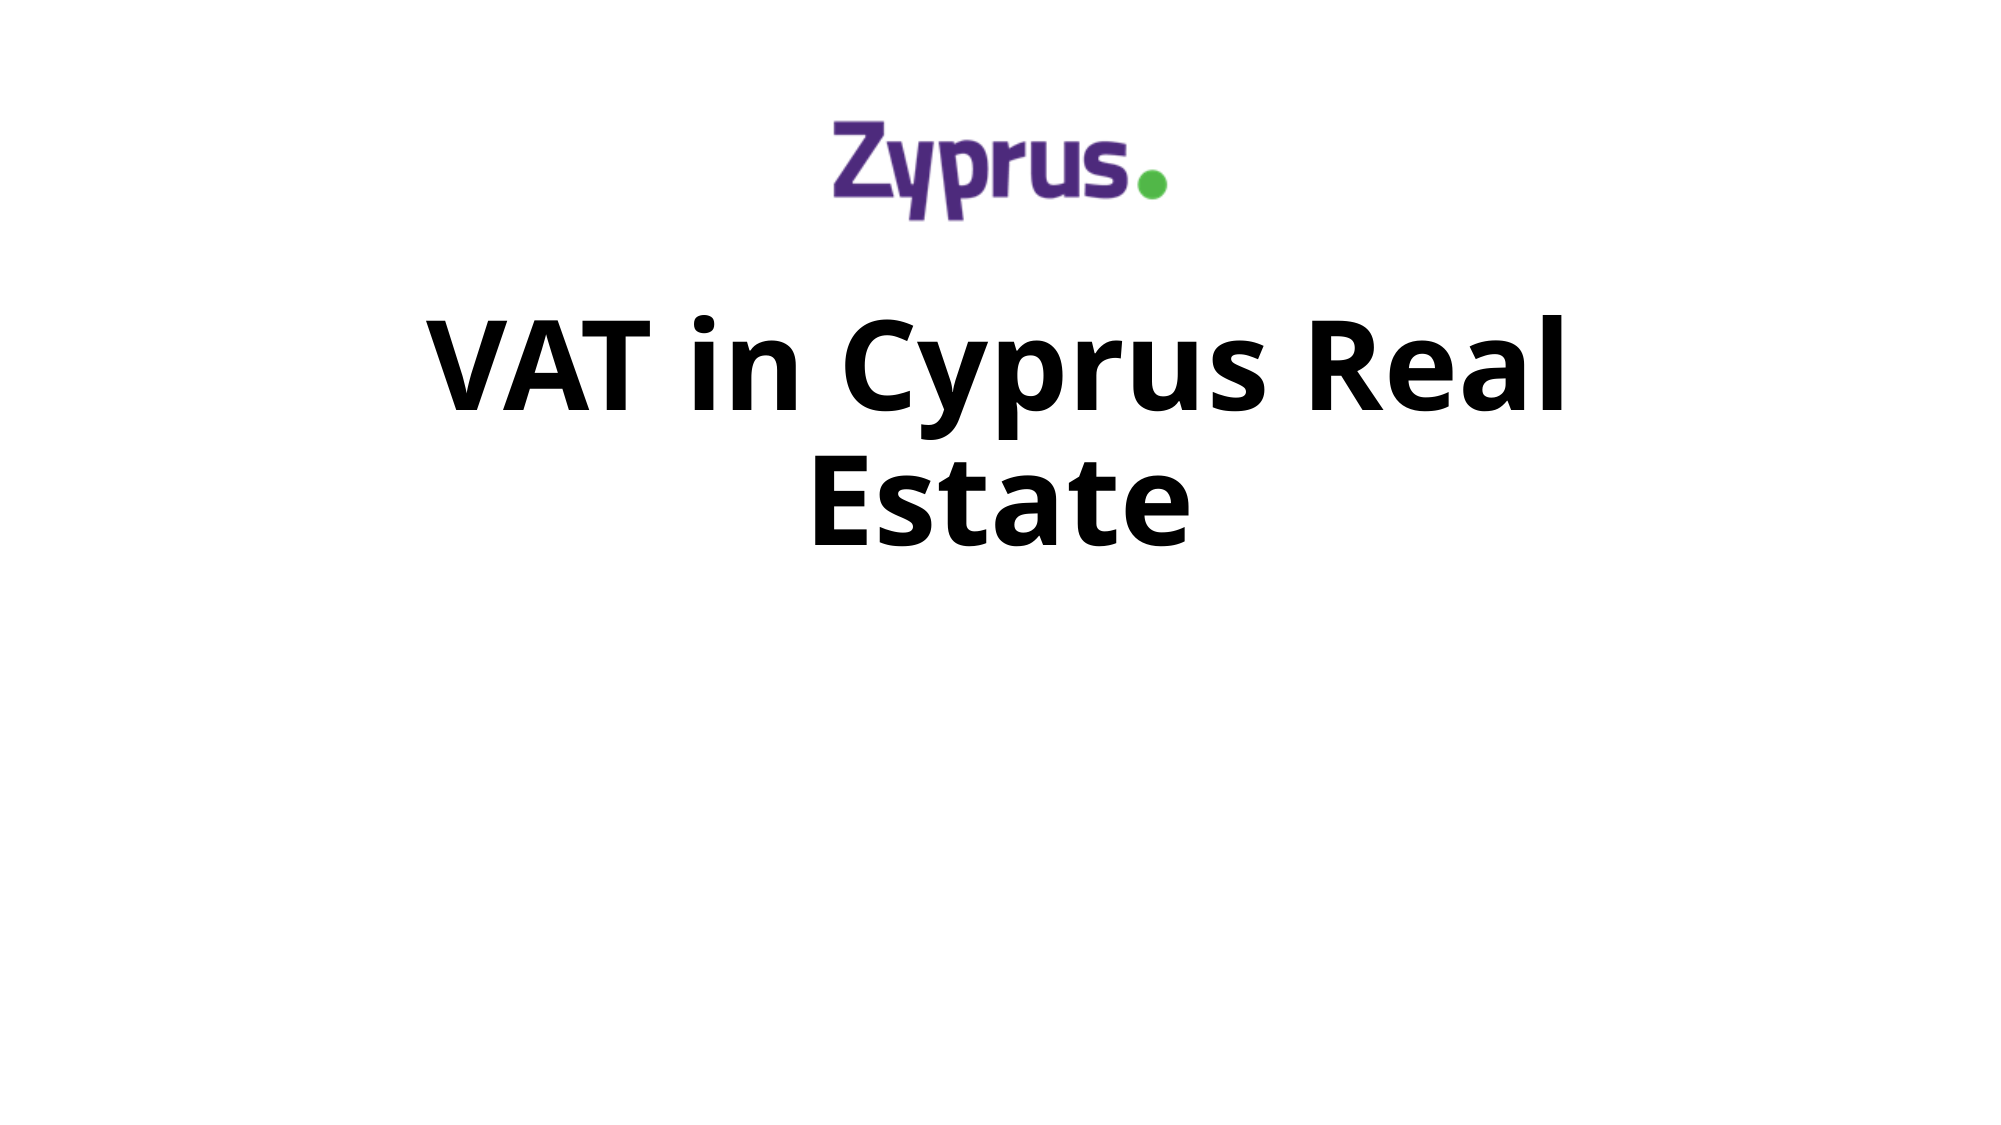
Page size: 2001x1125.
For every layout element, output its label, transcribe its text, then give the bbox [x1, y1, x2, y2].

title VAT in Cyprus Real Estate [249, 188, 1750, 580]
picture [806, 110, 1194, 228]
